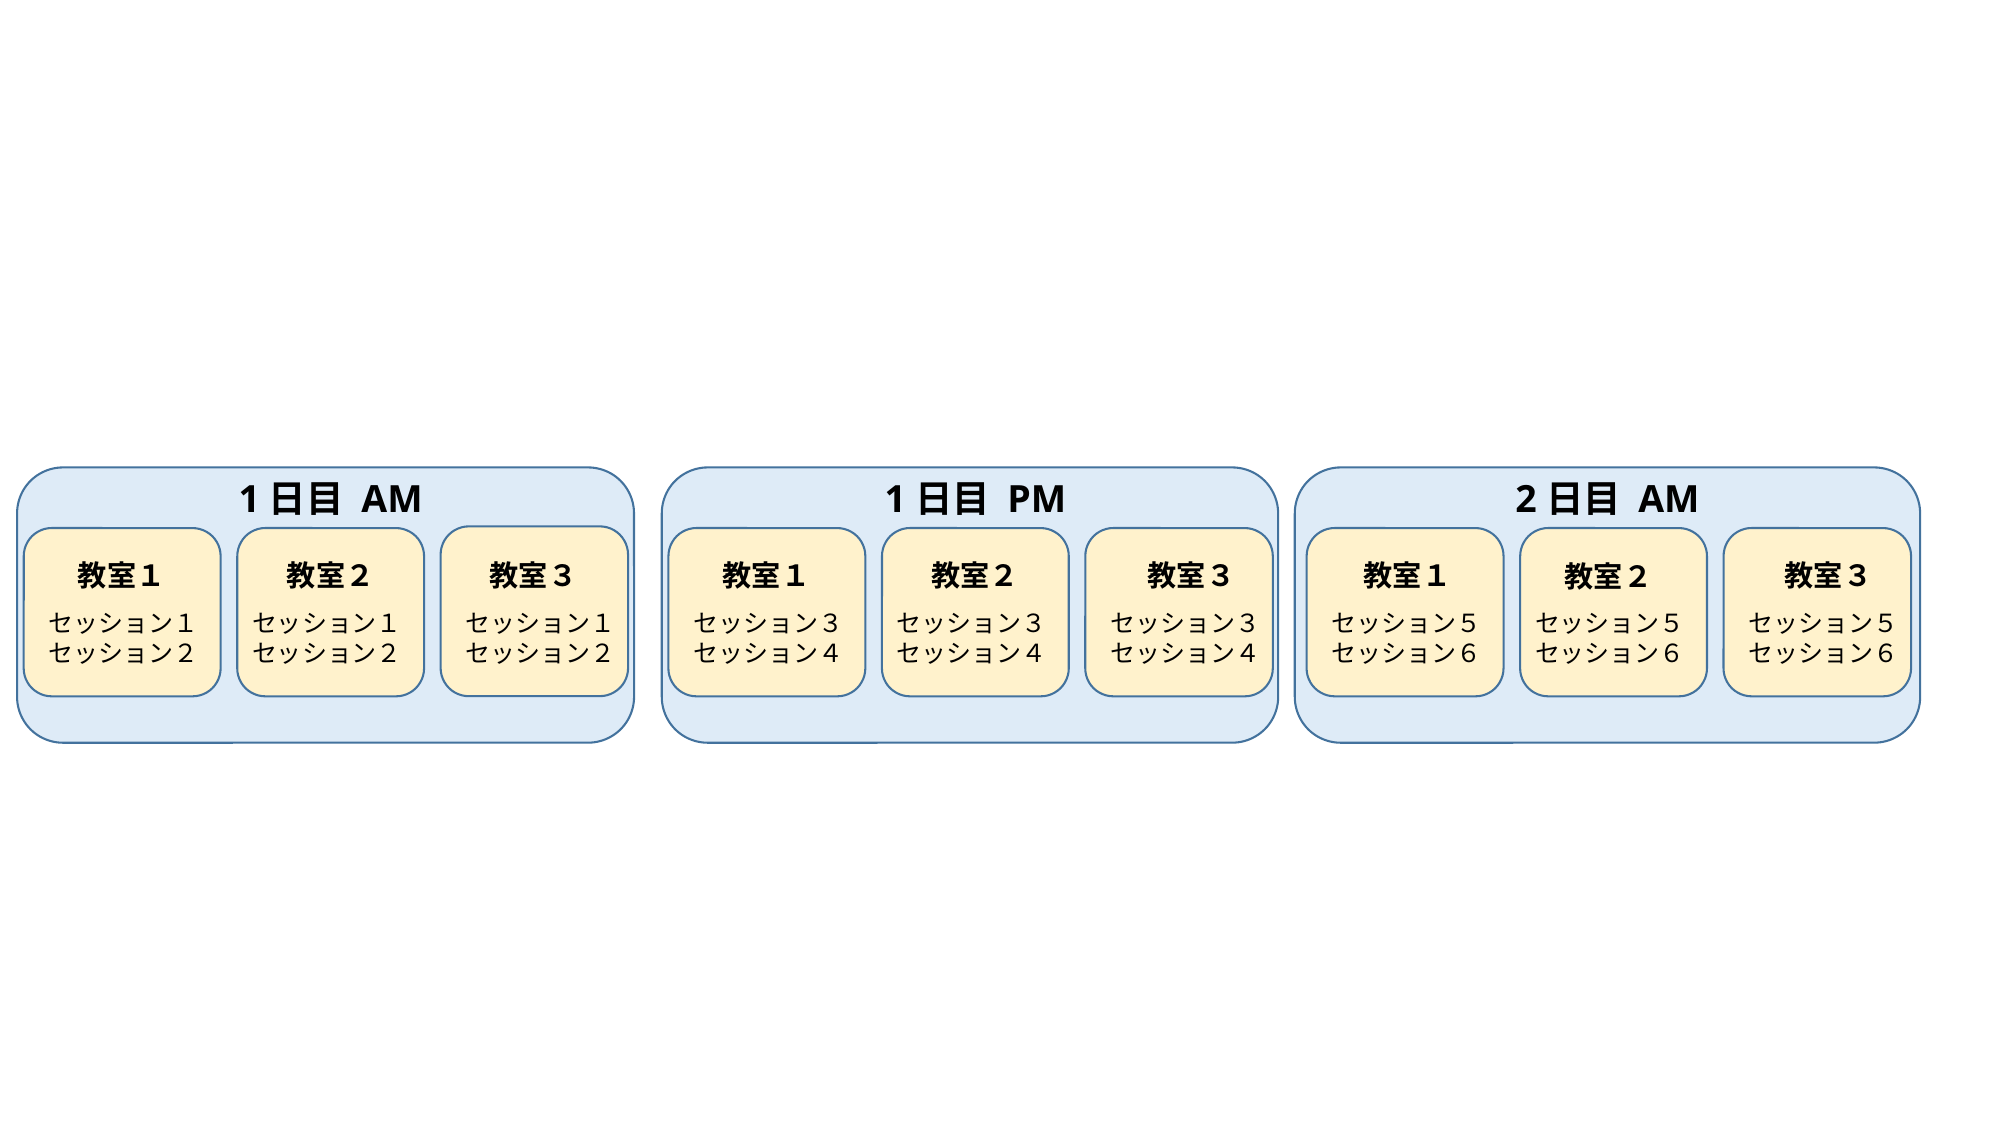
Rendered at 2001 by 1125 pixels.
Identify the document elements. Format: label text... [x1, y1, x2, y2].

text_box [16, 600, 636, 744]
text_box [1306, 526, 1504, 549]
text_box セッション３ セッション４ [1095, 600, 1288, 675]
text_box 教室２ [1501, 550, 1716, 601]
text_box [1305, 600, 1505, 698]
text_box 教室３ [1083, 550, 1299, 600]
text_box 1日目 PM [817, 467, 1134, 528]
text_box 教室１ [659, 549, 867, 600]
text_box 教室１ [1300, 549, 1515, 600]
text_box セッション３ セッション４ [678, 600, 860, 675]
text_box [440, 525, 629, 549]
text_box セッション５ セッション６ [1520, 600, 1707, 675]
text_box 2日目 AM [1449, 467, 1766, 528]
text_box セッション１ セッション２ [237, 600, 425, 675]
text_box [1084, 526, 1274, 550]
text_box 1日目 AM [172, 467, 489, 528]
text_box [1519, 601, 1709, 698]
text_box [1293, 466, 1922, 744]
text_box [660, 466, 1280, 550]
text_box [1723, 526, 1912, 549]
text_box セッション１ セッション２ [33, 600, 216, 675]
text_box [22, 600, 222, 698]
text_box [16, 466, 636, 549]
text_box セッション５ セッション６ [1316, 600, 1499, 675]
text_box セッション３ セッション４ [881, 600, 1069, 675]
text_box [1084, 600, 1274, 698]
text_box [1722, 600, 1912, 698]
text_box [23, 526, 221, 549]
text_box [668, 526, 866, 549]
text_box [237, 526, 425, 549]
text_box セッション１ セッション２ [450, 600, 643, 675]
text_box [881, 600, 1070, 698]
text_box [236, 600, 425, 698]
text_box 教室１ [14, 549, 223, 600]
text_box 教室２ [223, 549, 425, 600]
text_box 教室２ [867, 549, 1083, 600]
text_box 教室３ [425, 549, 641, 600]
text_box セッション５ セッション６ [1733, 600, 1926, 675]
text_box [1519, 526, 1708, 550]
text_box [881, 526, 1069, 549]
text_box [660, 600, 1280, 744]
text_box [667, 600, 867, 698]
text_box [439, 600, 629, 698]
text_box 教室３ [1721, 549, 1936, 600]
